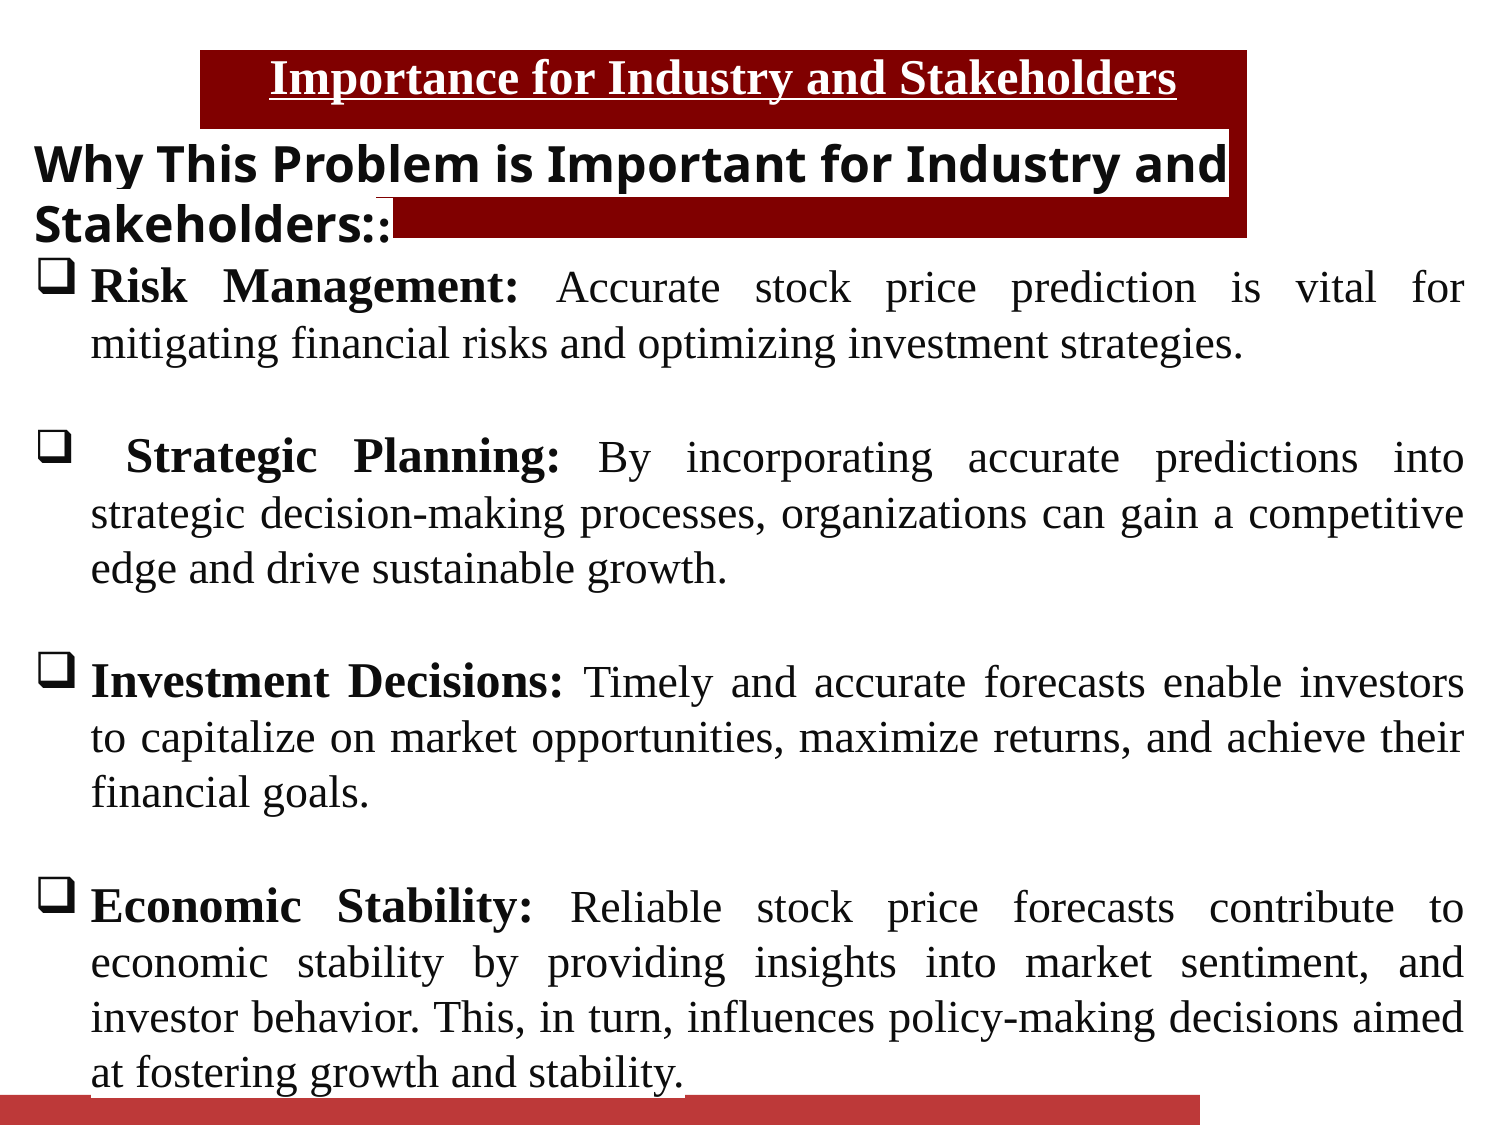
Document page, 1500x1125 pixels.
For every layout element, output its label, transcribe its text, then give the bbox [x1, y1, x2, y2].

text_box Why This Problem is Important for Industry and Stakeholders:: Risk Management: Accurate stock price prediction is vital for mitigating financial risks and optimizing investment strategies. Strategic Planning: By incorporating accurate predictions into strategic decision-making processes, organizations can gain a competitive edge and drive sustainable growth. Investment Decisions: Timely and accurate forecasts enable investors to capitalize on market opportunities, maximize returns, and achieve their financial goals. Economic Stability: Reliable stock price forecasts contribute to economic stability by providing insights into market sentiment, and investor behavior. This, in turn, influences policy-making decisions aimed at fostering growth and stability. [34, 130, 1466, 1125]
title Importance for Industry and Stakeholders [200, 50, 1247, 130]
